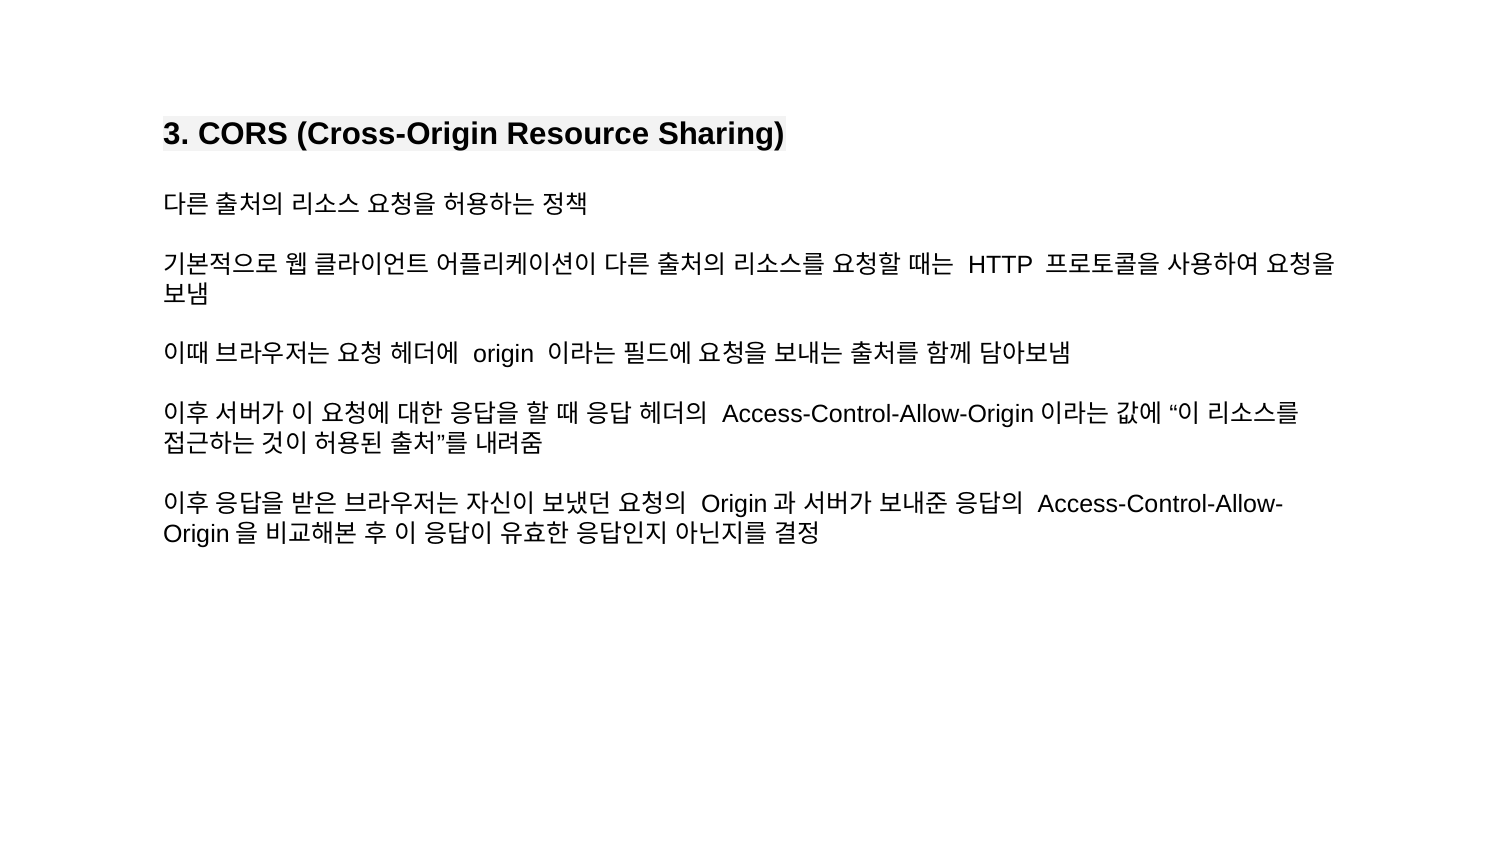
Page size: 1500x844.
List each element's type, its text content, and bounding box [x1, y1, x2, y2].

text_box 3. CORS (Cross-Origin Resource Sharing) 다른 출처의 리소스 요청을 허용하는 정책 기본적으로 웹 클라이언트 어플리케이션이 다른 출처의 리소스를 요청할 때는 HTTP 프로토콜을 사용하여 요청을 보냄 이때 브라우저는 요청 헤더에 origin 이라는 필드에 요청을 보내는 출처를 함께 담아보냄 이후 서버가 이 요청에 대한 응답을 할 때 응답 헤더의 Access-Control-Allow-Origin이라는 값에 “이 리소스를 접근하는 것이 허용된 출처”를 내려줌 이후 응답을 받은 브라우저는 자신이 보냈던 요청의 Origin과 서버가 보내준 응답의 Access-Control-Allow-Origin을 비교해본 후 이 응답이 유효한 응답인지 아닌지를 결정 [148, 98, 1352, 653]
